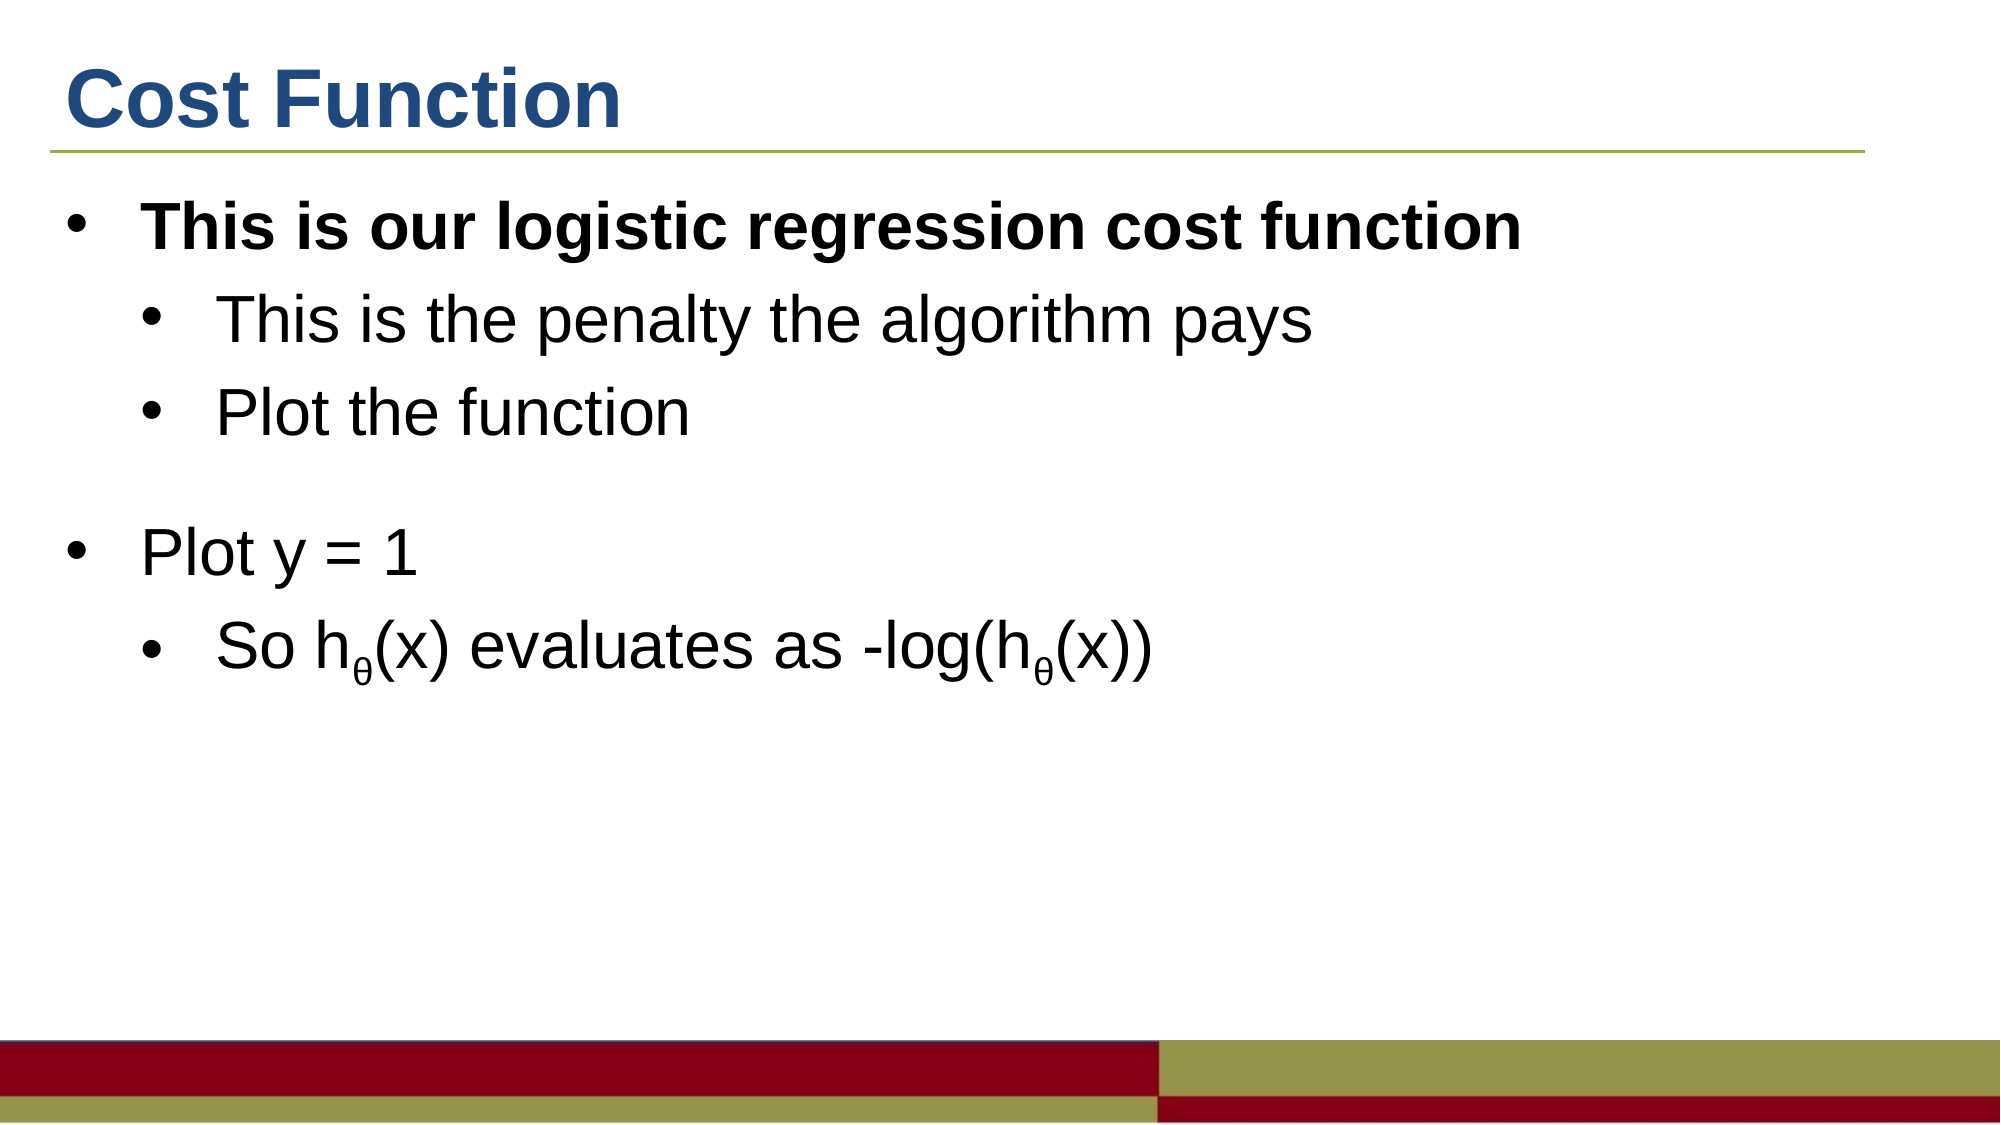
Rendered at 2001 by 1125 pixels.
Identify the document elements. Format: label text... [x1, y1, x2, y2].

title Cost Function [50, 37, 1878, 150]
subtitle This is our logistic regression cost function This is the penalty the algorithm pays Plot the function Plot y = 1 So hθ(x) evaluates as -log(hθ(x)) [50, 174, 1878, 1026]
picture [0, 1040, 2000, 1125]
